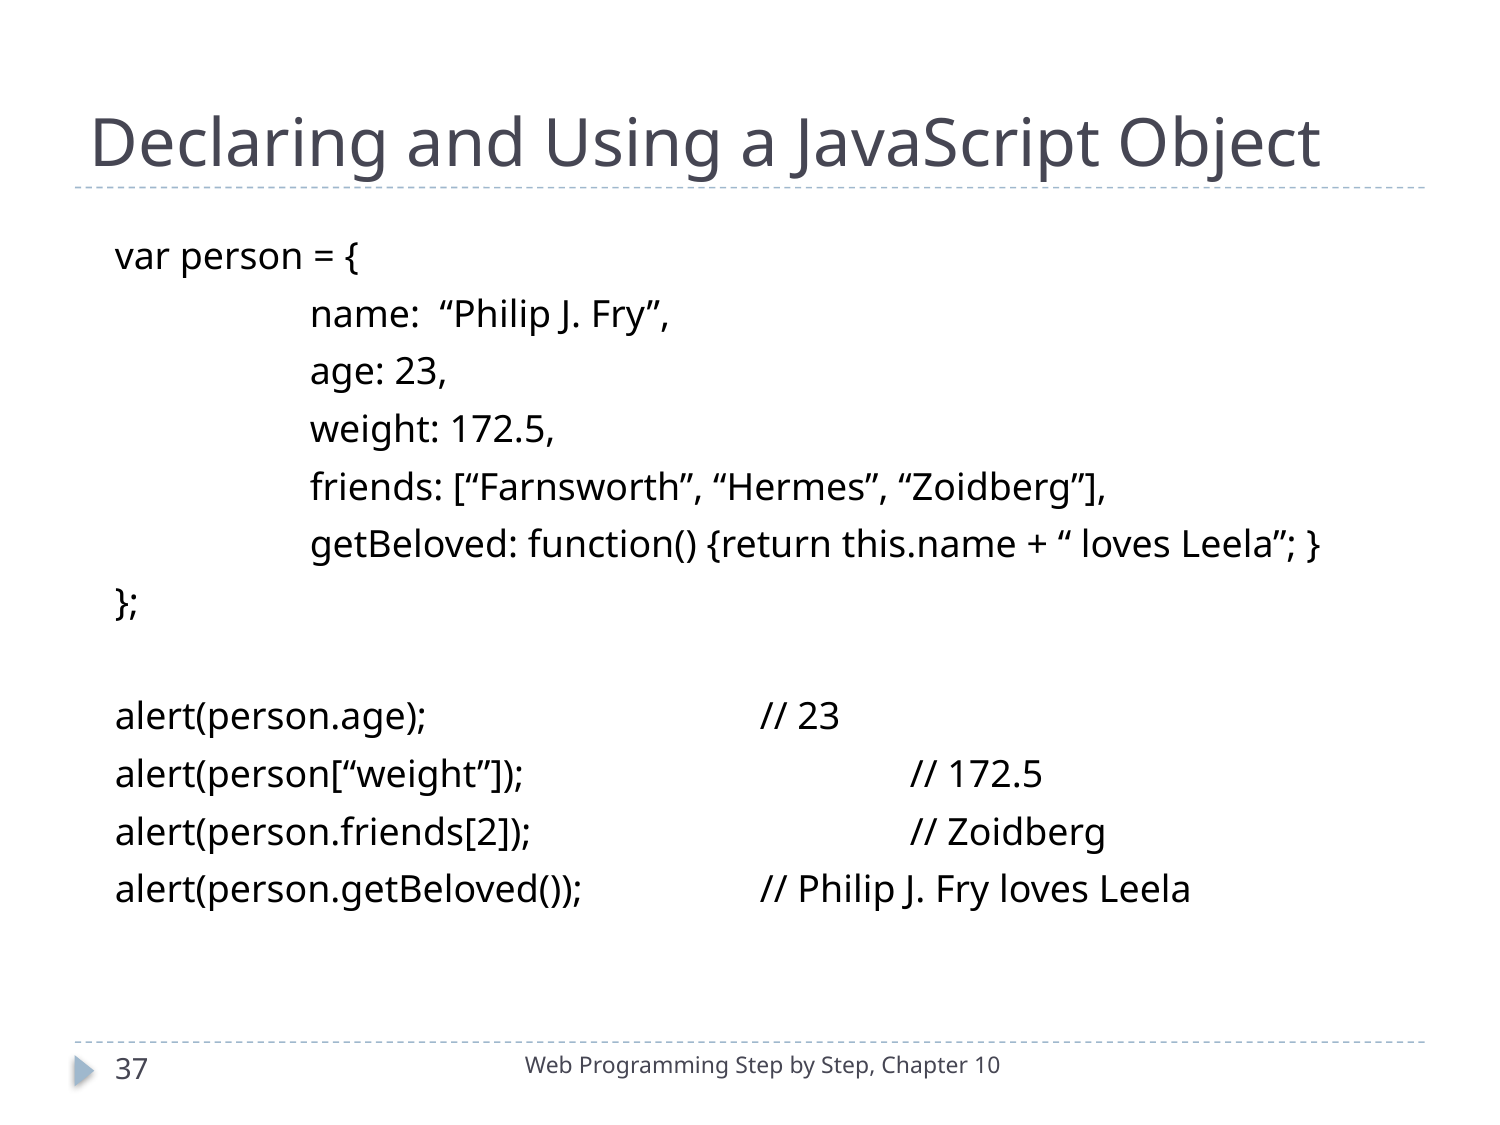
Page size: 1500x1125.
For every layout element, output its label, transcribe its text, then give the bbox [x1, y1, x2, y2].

footer Web Programming Step by Step, Chapter 10 [475, 1042, 1051, 1103]
slide_number 37 [100, 1042, 426, 1103]
list var person = { name: “Philip J. Fry”, age: 23, weight: 172.5, friends: [“Farnsworth”, “Hermes”, “Zoidberg”], getBeloved: function() {return this.name + “ loves Leela”; } }; alert(person.age); // 23 alert(person[“weight”]); // 172.5 alert(person.friends[2]); // Zoidberg alert(person.getBeloved()); // Philip J. Fry loves Leela [99, 224, 1425, 1010]
title Declaring and Using a JavaScript Object [75, 24, 1425, 188]
